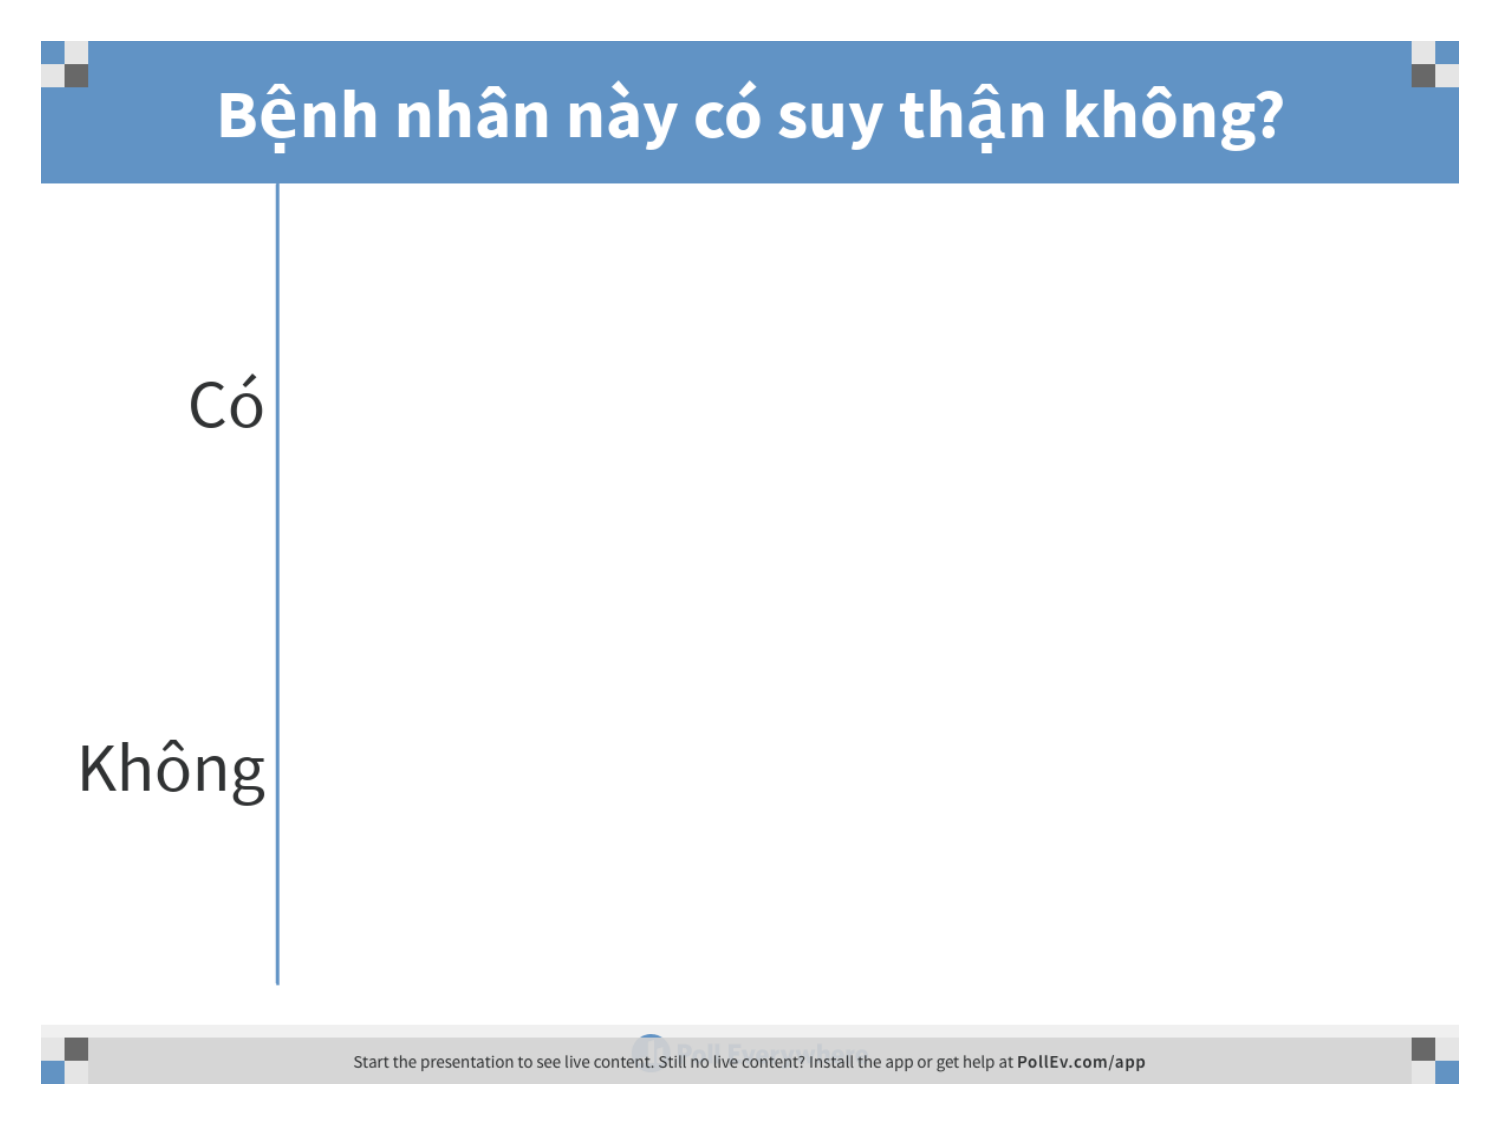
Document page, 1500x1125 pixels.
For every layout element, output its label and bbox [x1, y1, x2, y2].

picture [41, 41, 1459, 1084]
